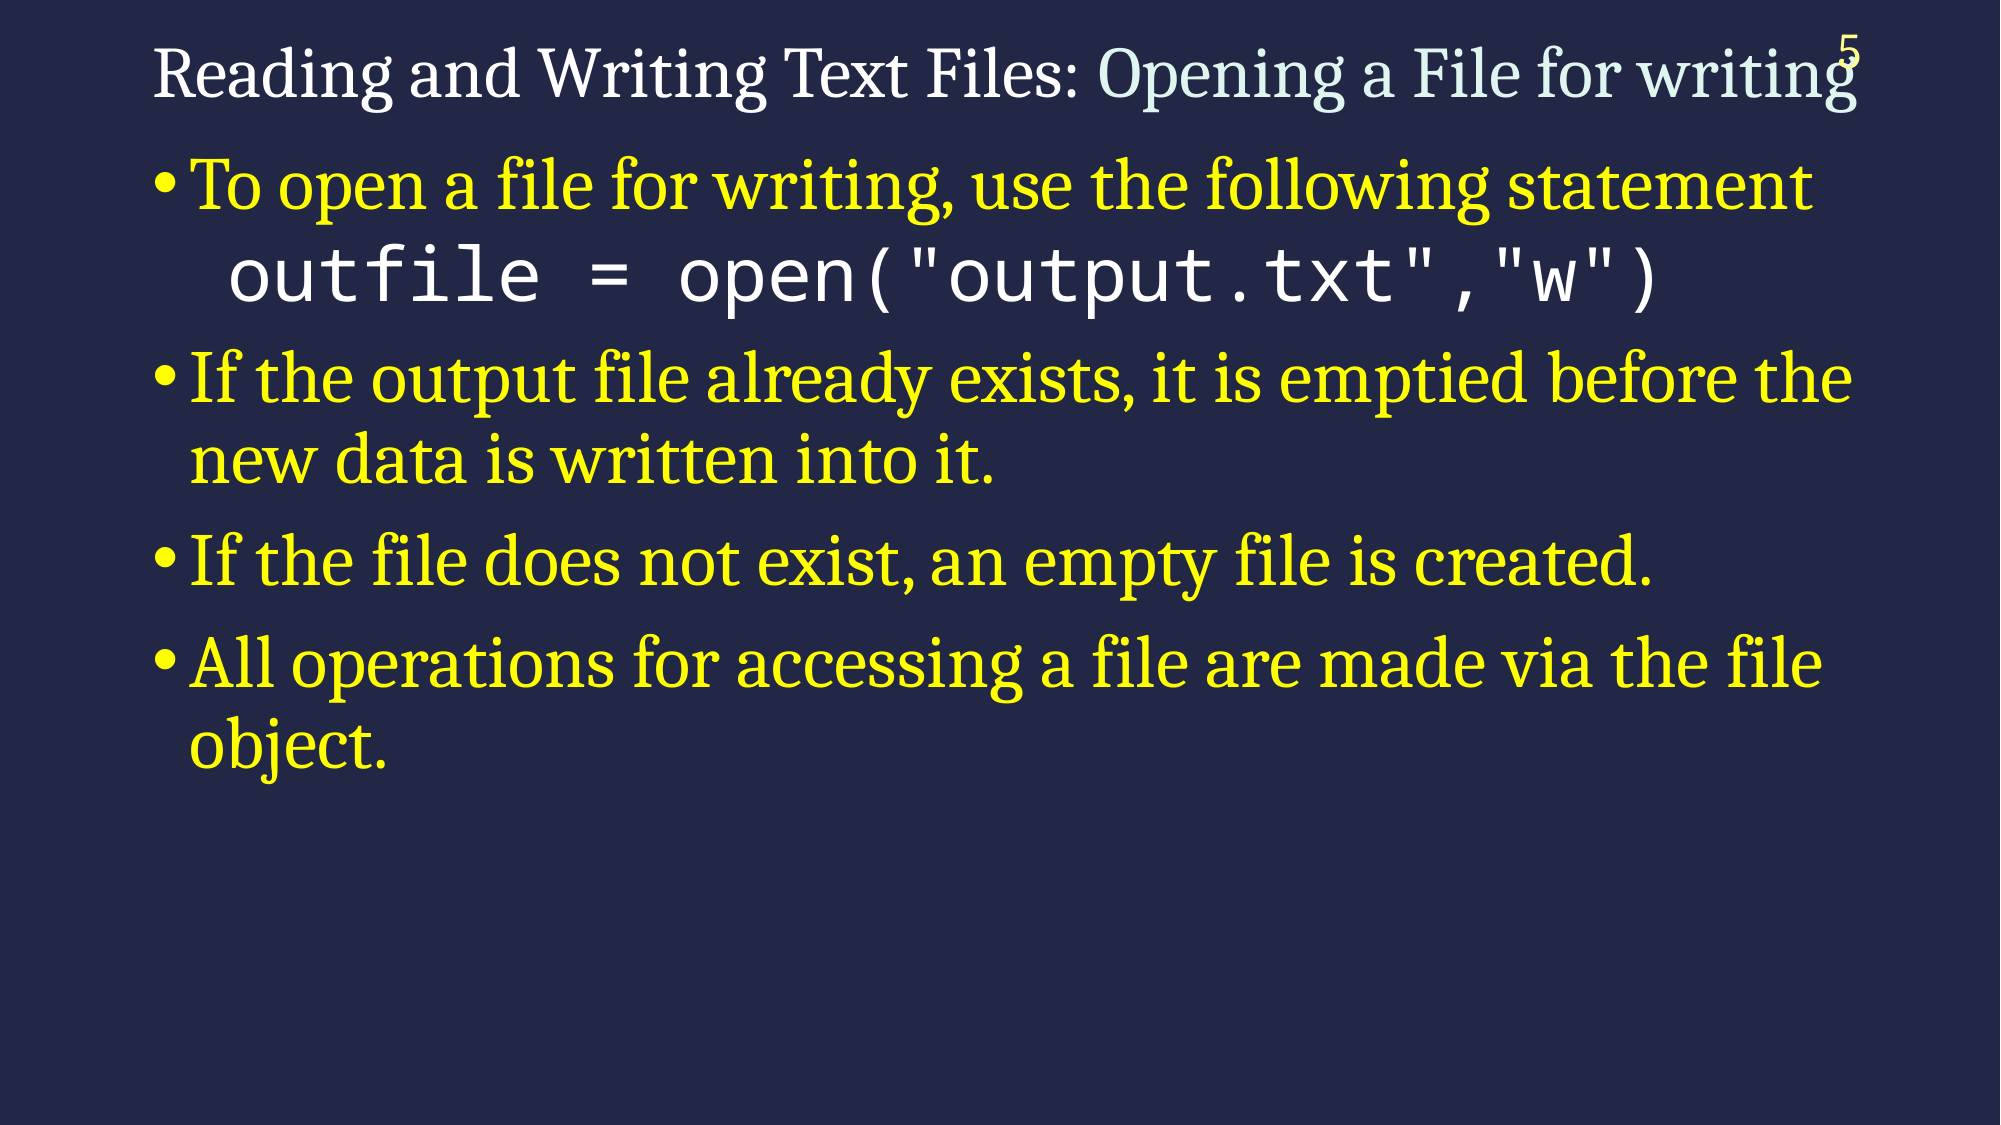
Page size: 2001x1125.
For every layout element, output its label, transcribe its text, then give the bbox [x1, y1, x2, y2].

slide_number 5 [1760, 18, 1877, 79]
title Reading and Writing Text Files: Opening a File for writing [137, 22, 1877, 125]
list To open a file for writing, use the following statement outfile = open("output.txt","w") If the output file already exists, it is emptied before the new data is written into it. If the file does not exist, an empty file is created. All operations for accessing a file are made via the file object. [137, 137, 1877, 1038]
